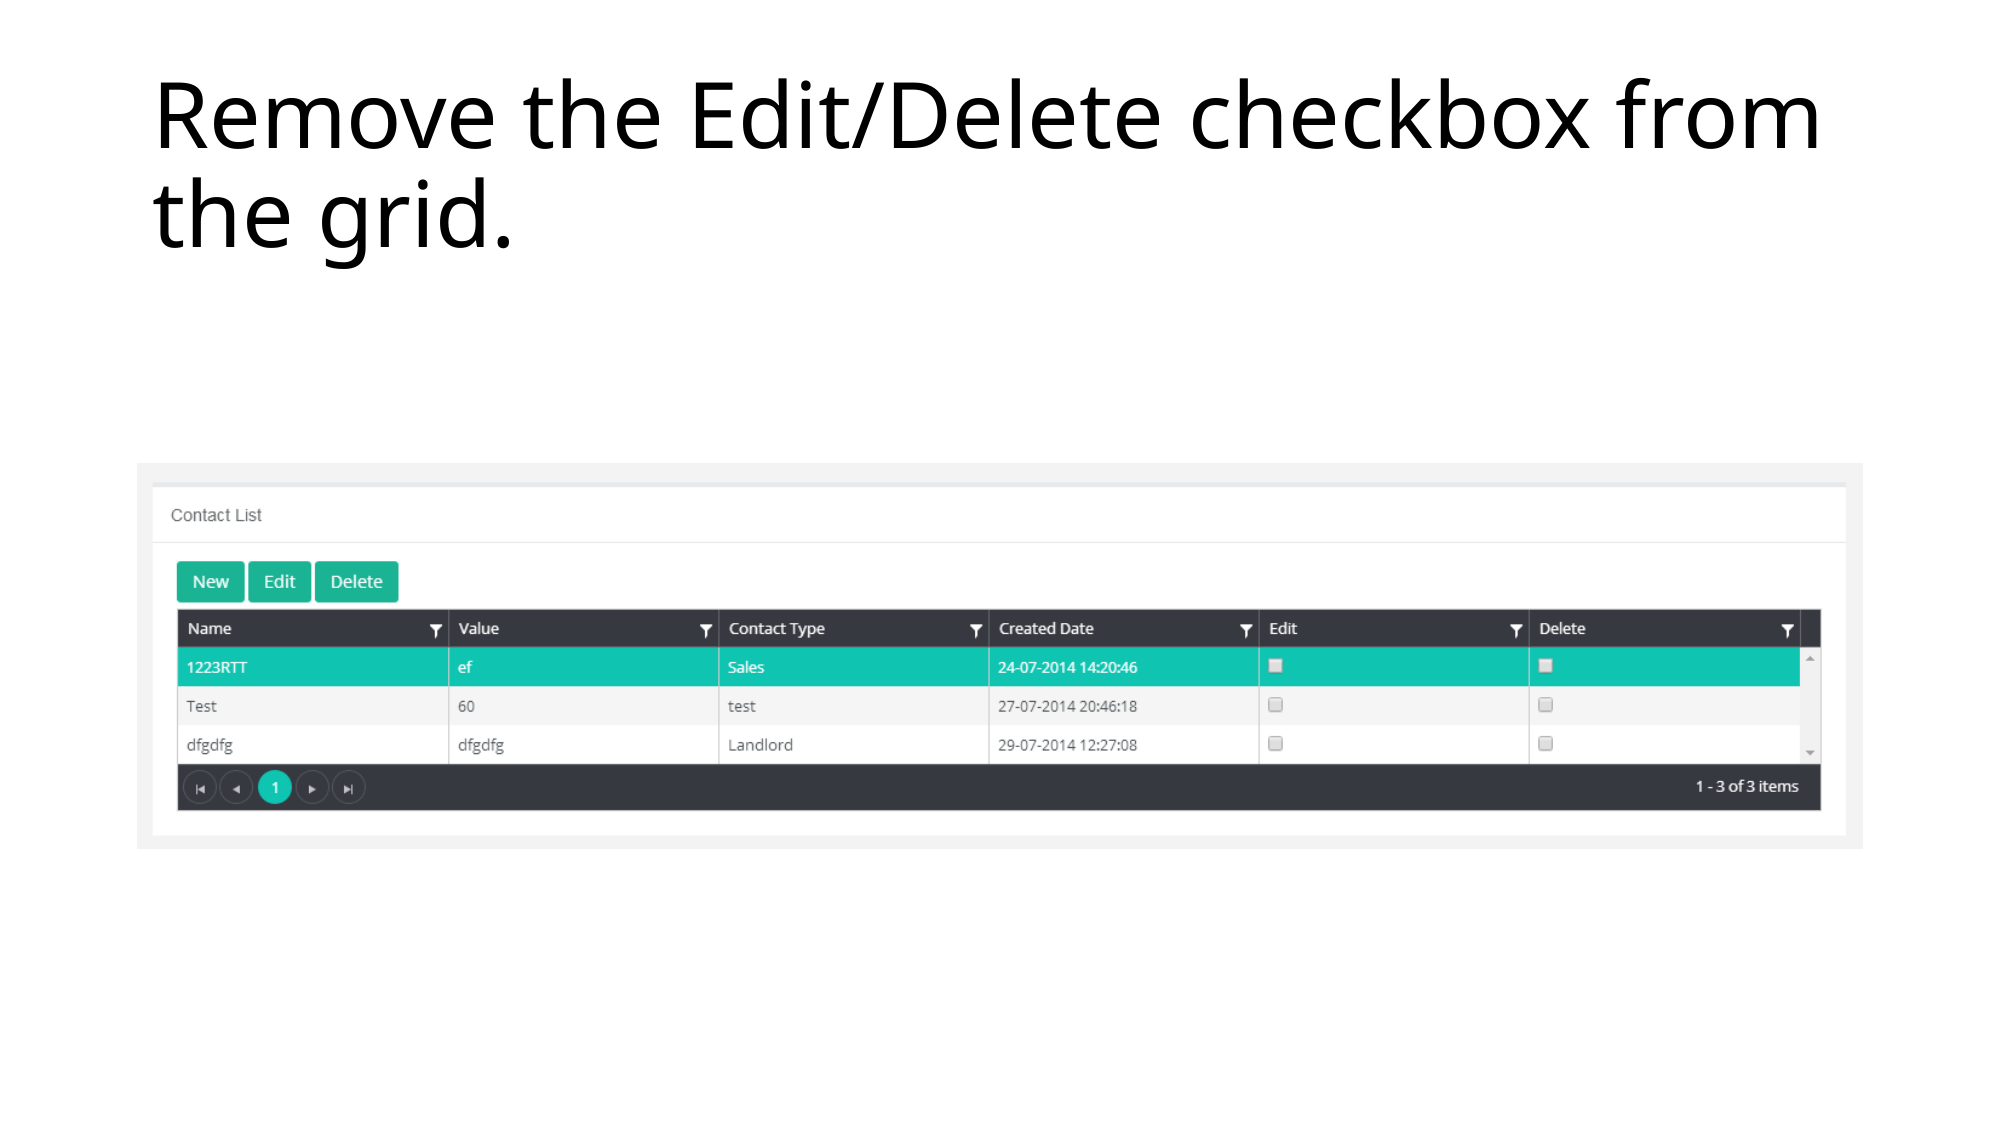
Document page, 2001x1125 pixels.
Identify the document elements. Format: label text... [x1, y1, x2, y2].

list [137, 463, 1863, 849]
title Remove the Edit/Delete checkbox from the grid. [137, 59, 1863, 278]
